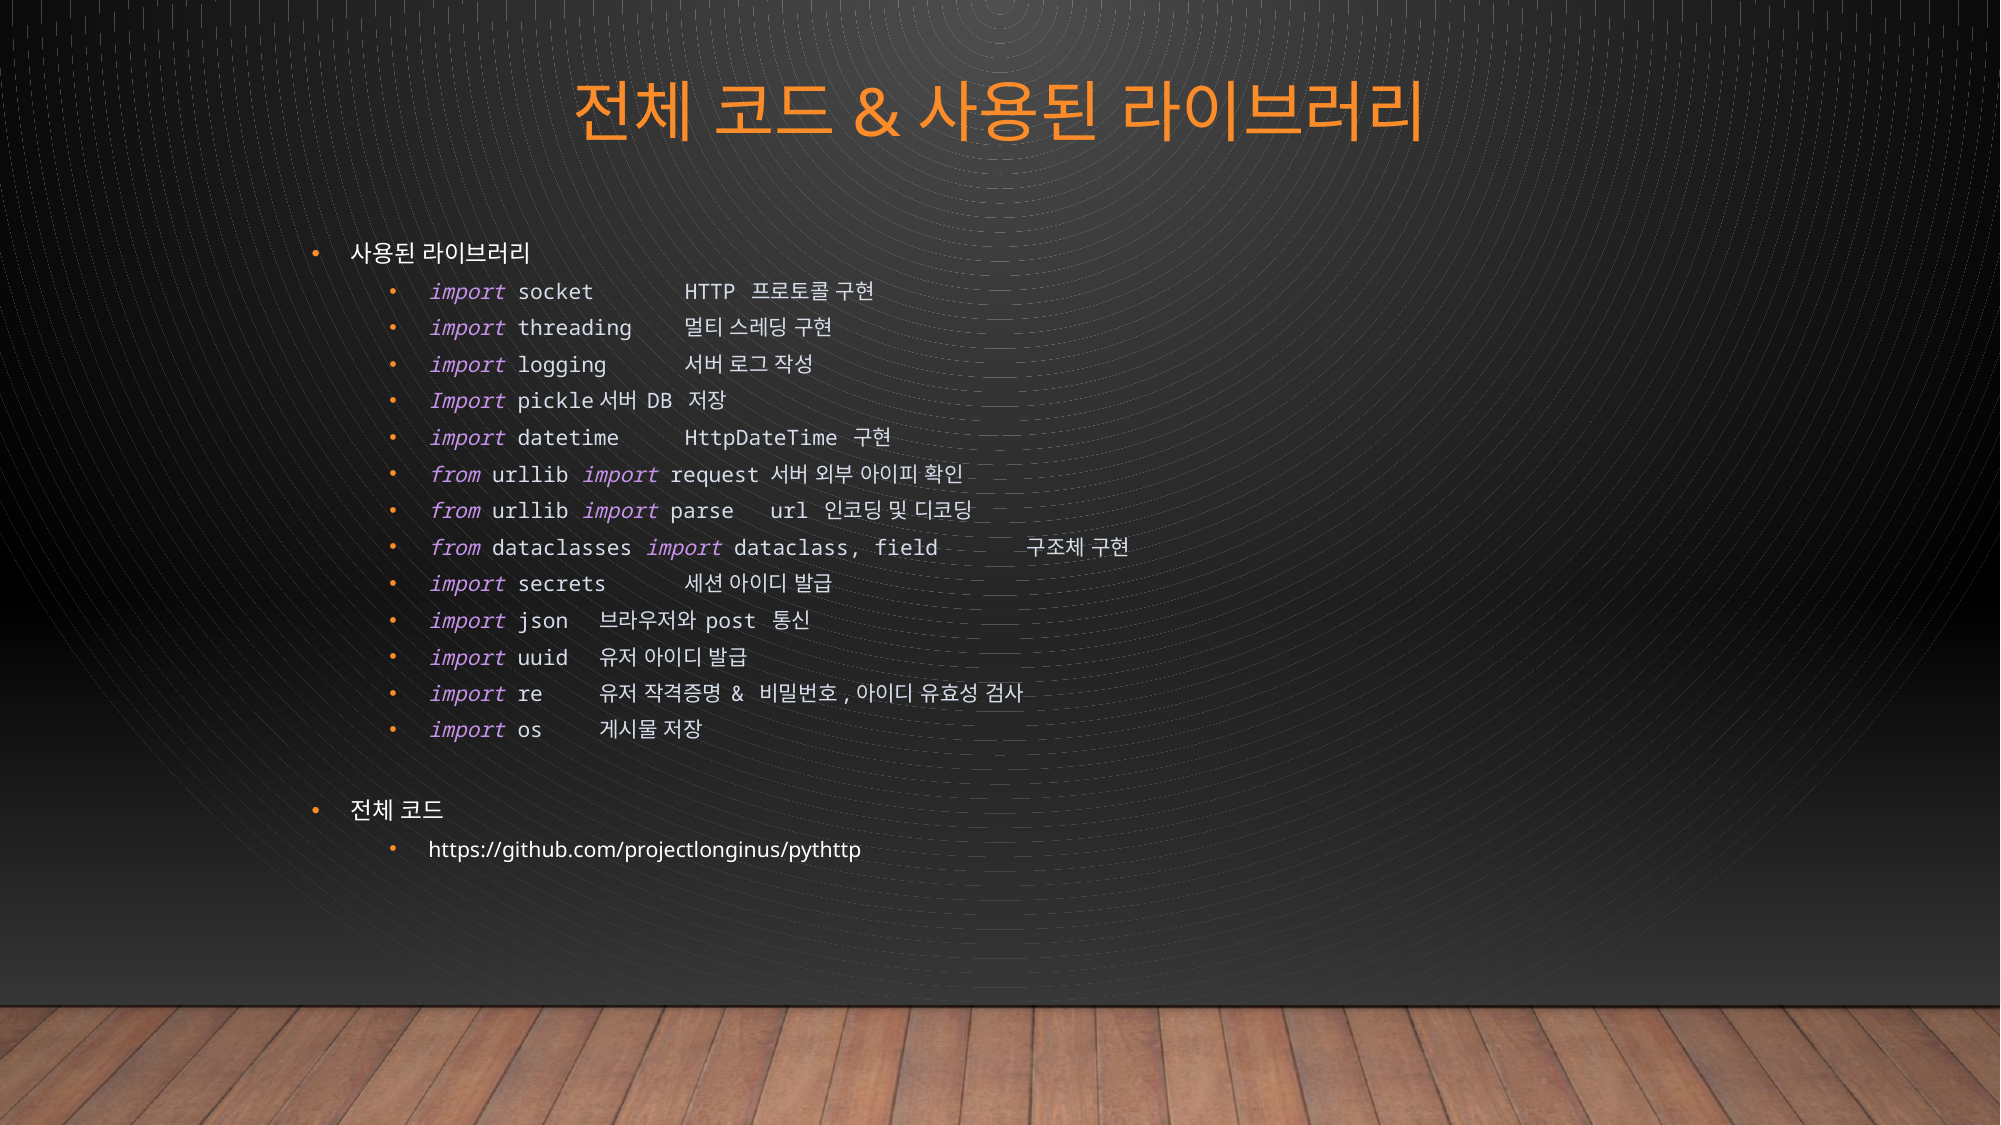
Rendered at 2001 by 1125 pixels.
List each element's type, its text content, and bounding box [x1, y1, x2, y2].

picture [0, 1005, 2000, 1125]
list 사용된 라이브러리 import socket HTTP 프로토콜 구현 import threading 멀티 스레딩 구현 import logging 서버 로그 작성 Import pickle 서버 DB 저장 import datetime HttpDateTime 구현 from urllib import request 서버 외부 아이피 확인 from urllib import parse url 인코딩 및 디코딩 from dataclasses import dataclass, field 구조체 구현 import secrets 세션 아이디 발급 import json 브라우저와 post 통신 import uuid 유저 아이디 발급 import re 유저 작격증명 & 비밀번호,아이디 유효성 검사 import os 게시물 저장 전체 코드 https://github.com/projectlonginus/pythttp [296, 225, 1704, 900]
title 전체 코드&사용된 라이브러리 [238, 28, 1763, 201]
